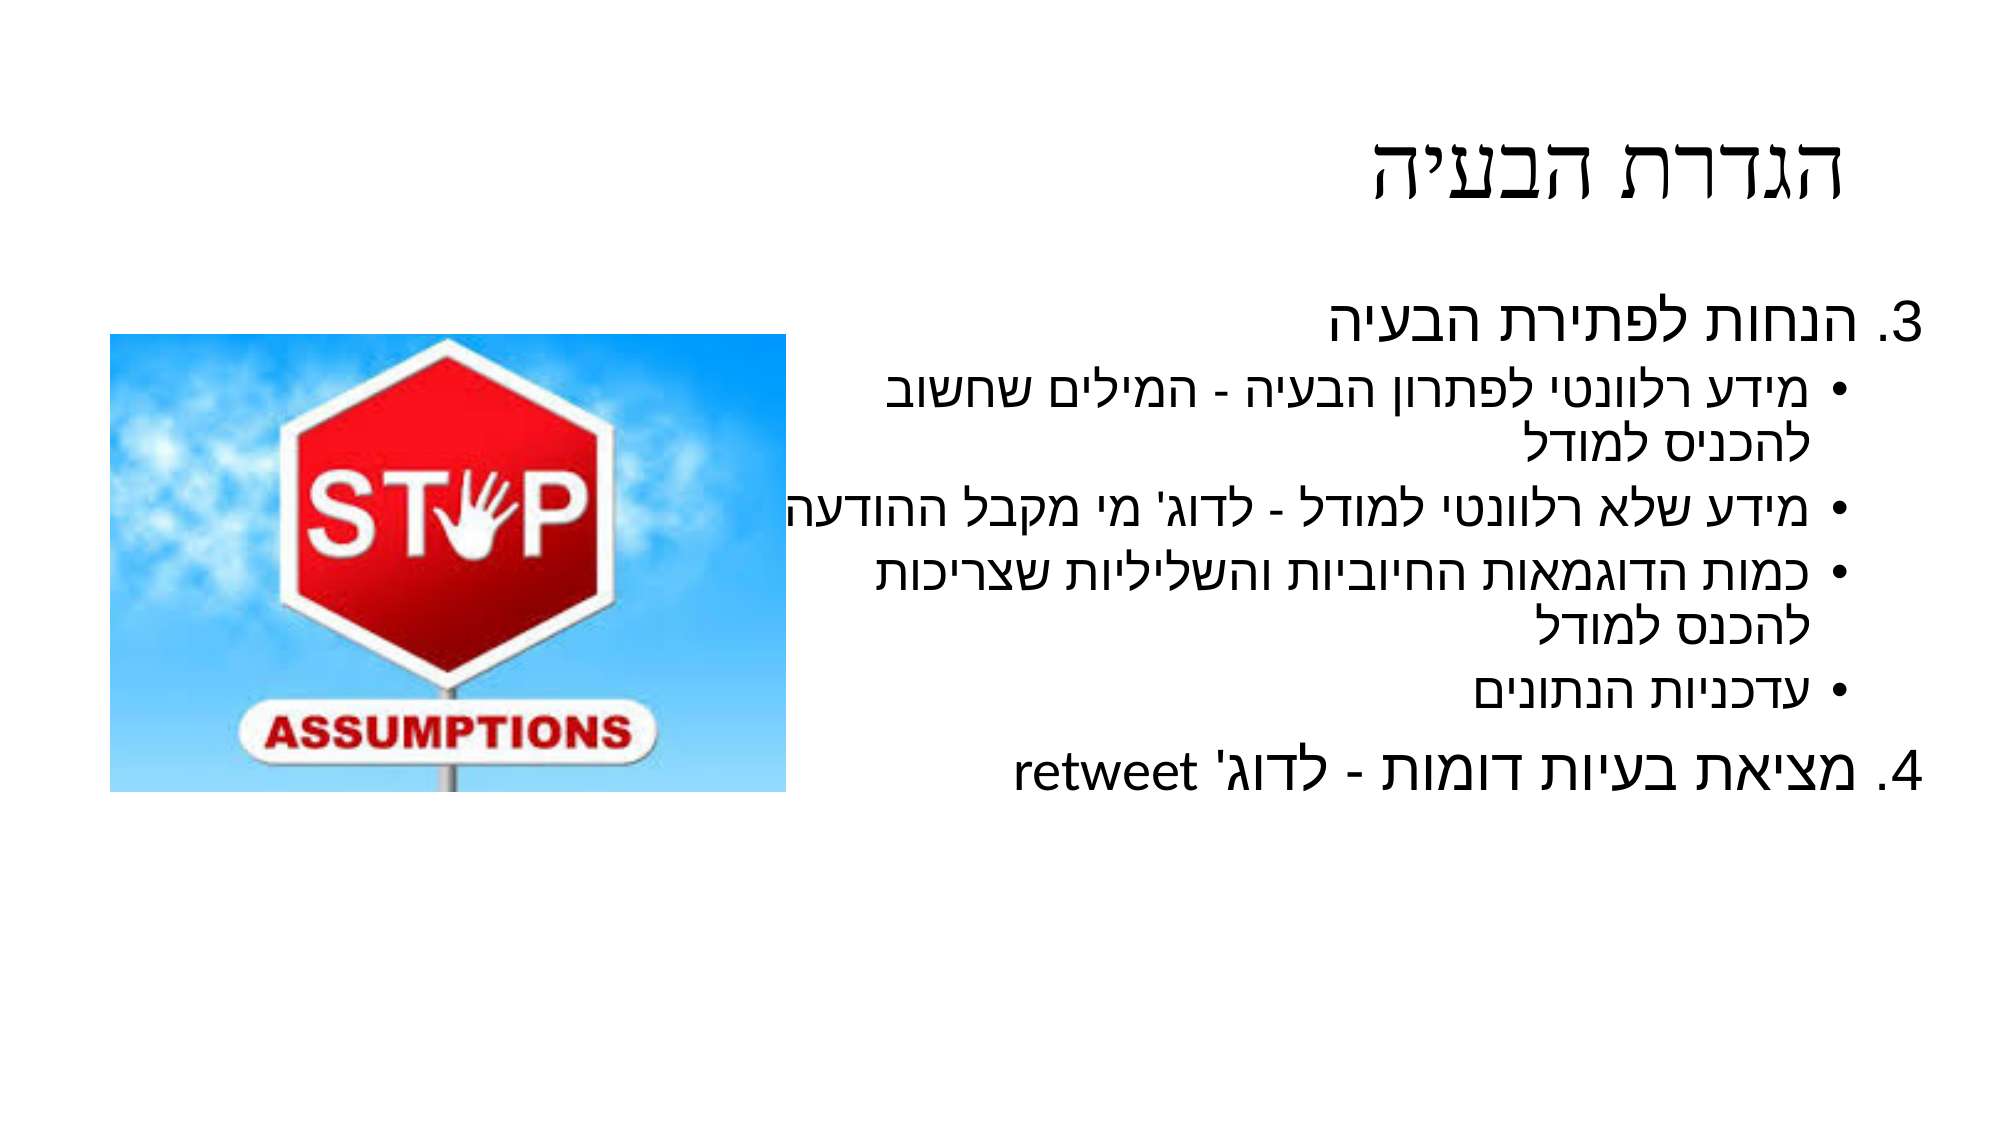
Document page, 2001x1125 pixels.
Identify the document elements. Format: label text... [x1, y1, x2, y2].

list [110, 333, 786, 792]
title הגדרת הבעיה [137, 59, 1863, 278]
text_box 3. הנחות לפתירת הבעיה מידע רלוונטי לפתרון הבעיה - המילים שחשוב להכניס למודל מידע שלא רלוונטי למודל - לדוג' מי מקבל ההודעה כמות הדוגמאות החיוביות והשליליות שצריכות להכנס למודל עדכניות הנתונים 4. מציאת בעיות דומות - לדוג' retweet [747, 283, 1940, 998]
